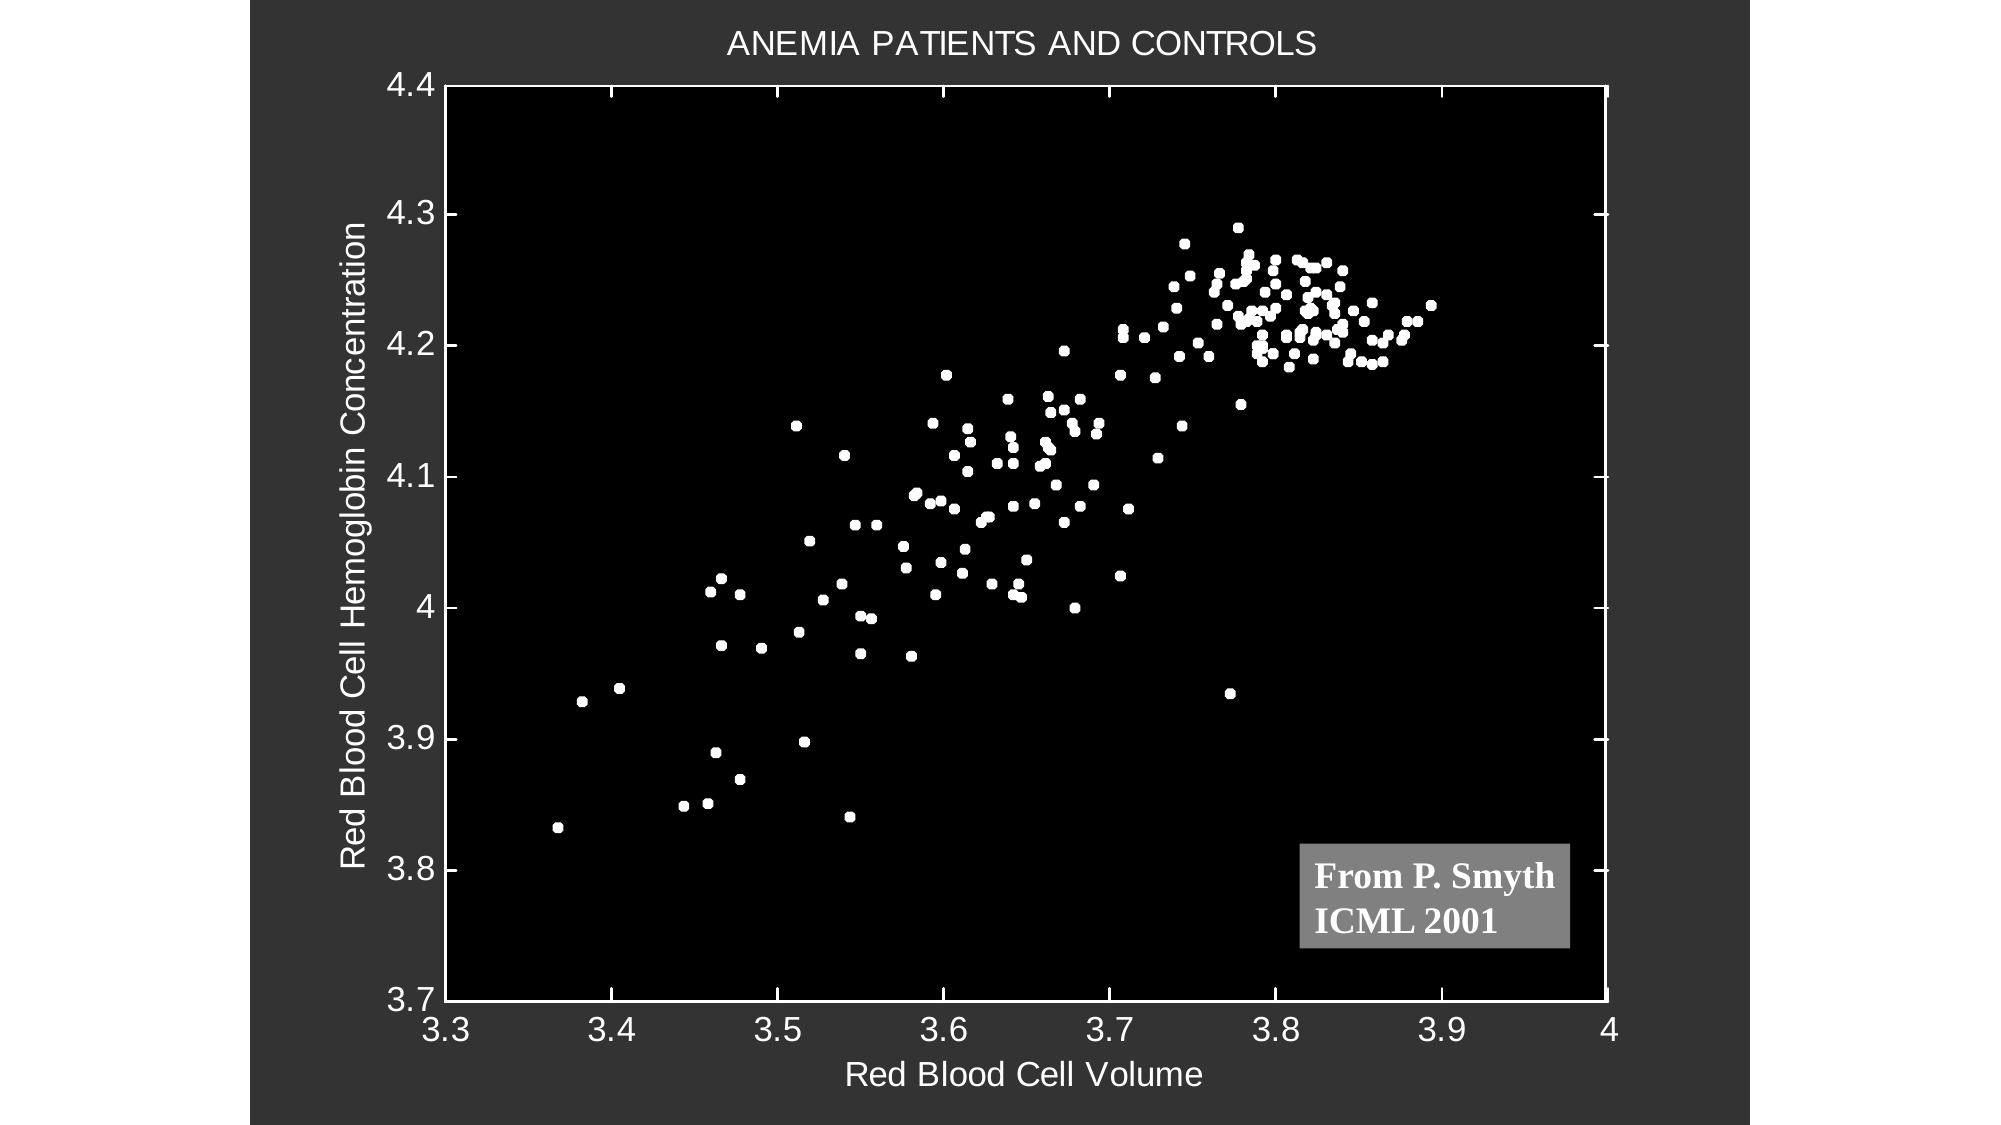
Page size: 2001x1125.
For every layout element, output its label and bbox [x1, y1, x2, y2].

picture [249, 0, 1751, 1125]
